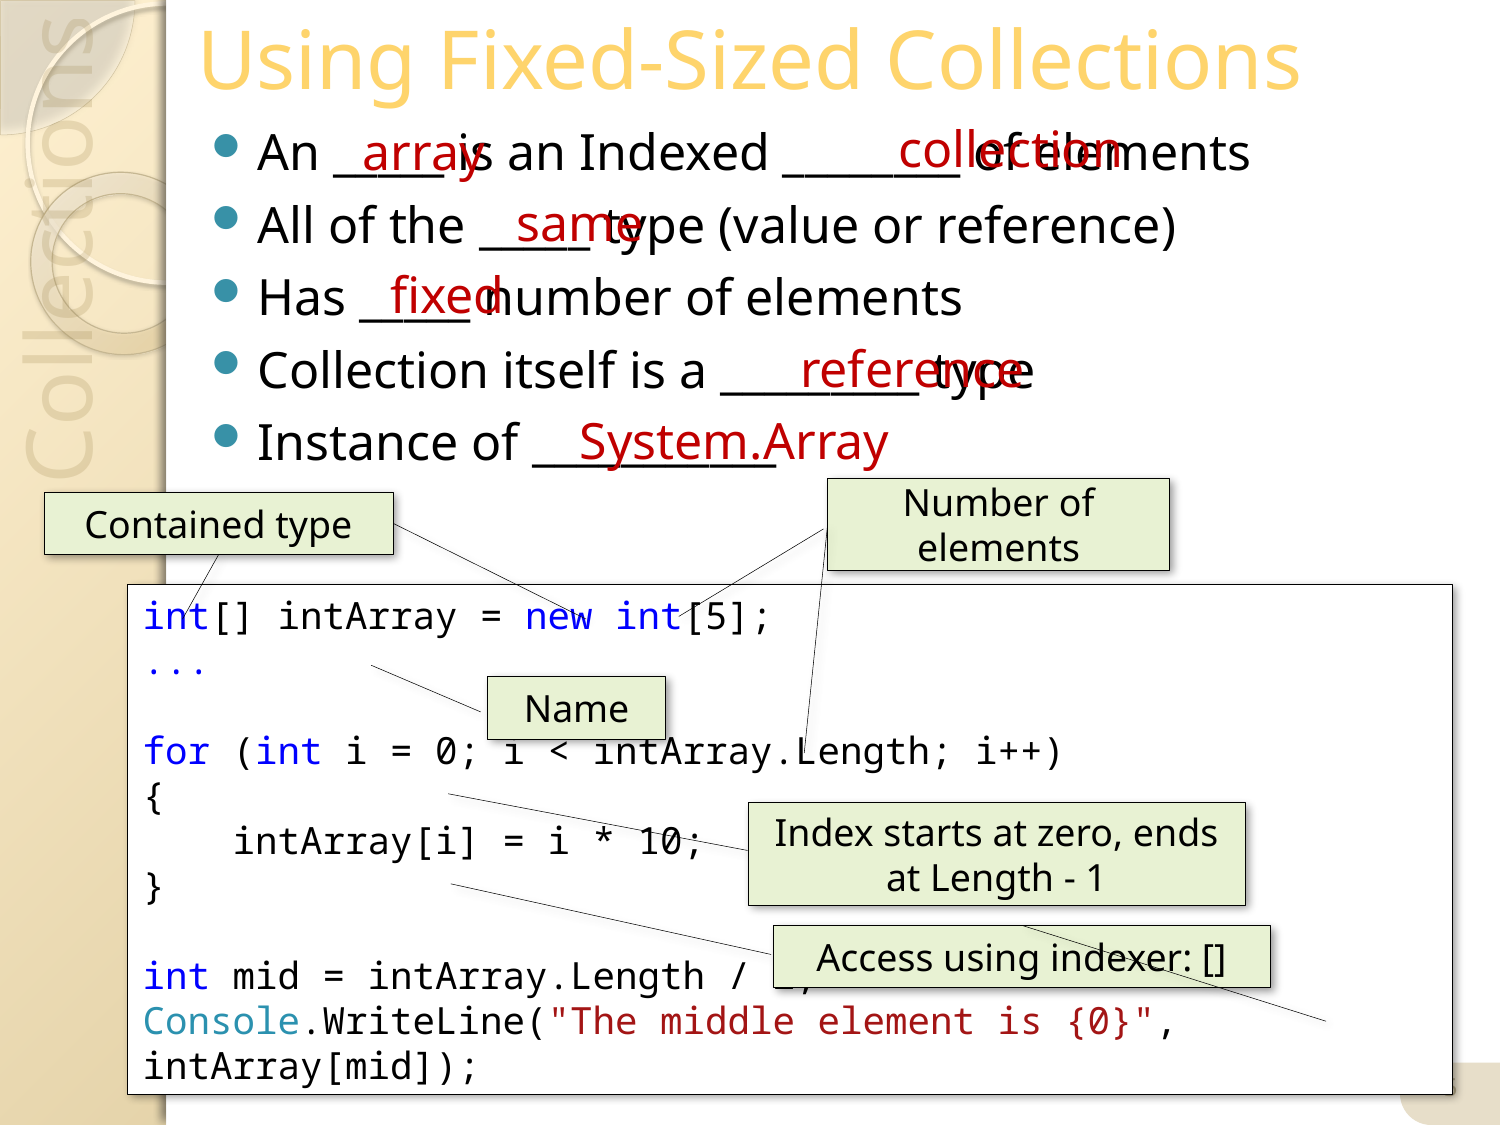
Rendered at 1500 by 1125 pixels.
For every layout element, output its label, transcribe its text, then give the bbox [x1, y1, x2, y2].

text_box Name [370, 663, 482, 714]
text_box collection [883, 110, 1152, 186]
slide_number 5 [1413, 1034, 1488, 1113]
text_box Name [486, 674, 668, 741]
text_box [803, 477, 1170, 754]
text_box fixed [375, 256, 520, 331]
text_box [773, 925, 1327, 1022]
text_box reference [785, 330, 1040, 405]
text_box Index starts at zero, ends at Length - 1 [447, 791, 1247, 907]
text_box array [347, 113, 500, 188]
text_box int[] intArray = new int[5]; ... for (int i = 0; i < intArray.Length; i++) { intArray[i] = i * 10; } int mid = intArray.Length / 2; Console.WriteLine("The middle element is {0}", intArray[mid]); [126, 582, 1455, 1096]
title Using Fixed-Sized Collections [182, 0, 1488, 114]
text_box same [501, 184, 672, 259]
list An _____ is an Indexed ________ of elements All of the _____ type (value or reference) Has _____ number of elements Collection itself is a _________ type Instance of ___________ [183, 113, 1488, 1034]
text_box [43, 491, 587, 620]
text_box System.Array [565, 402, 905, 477]
